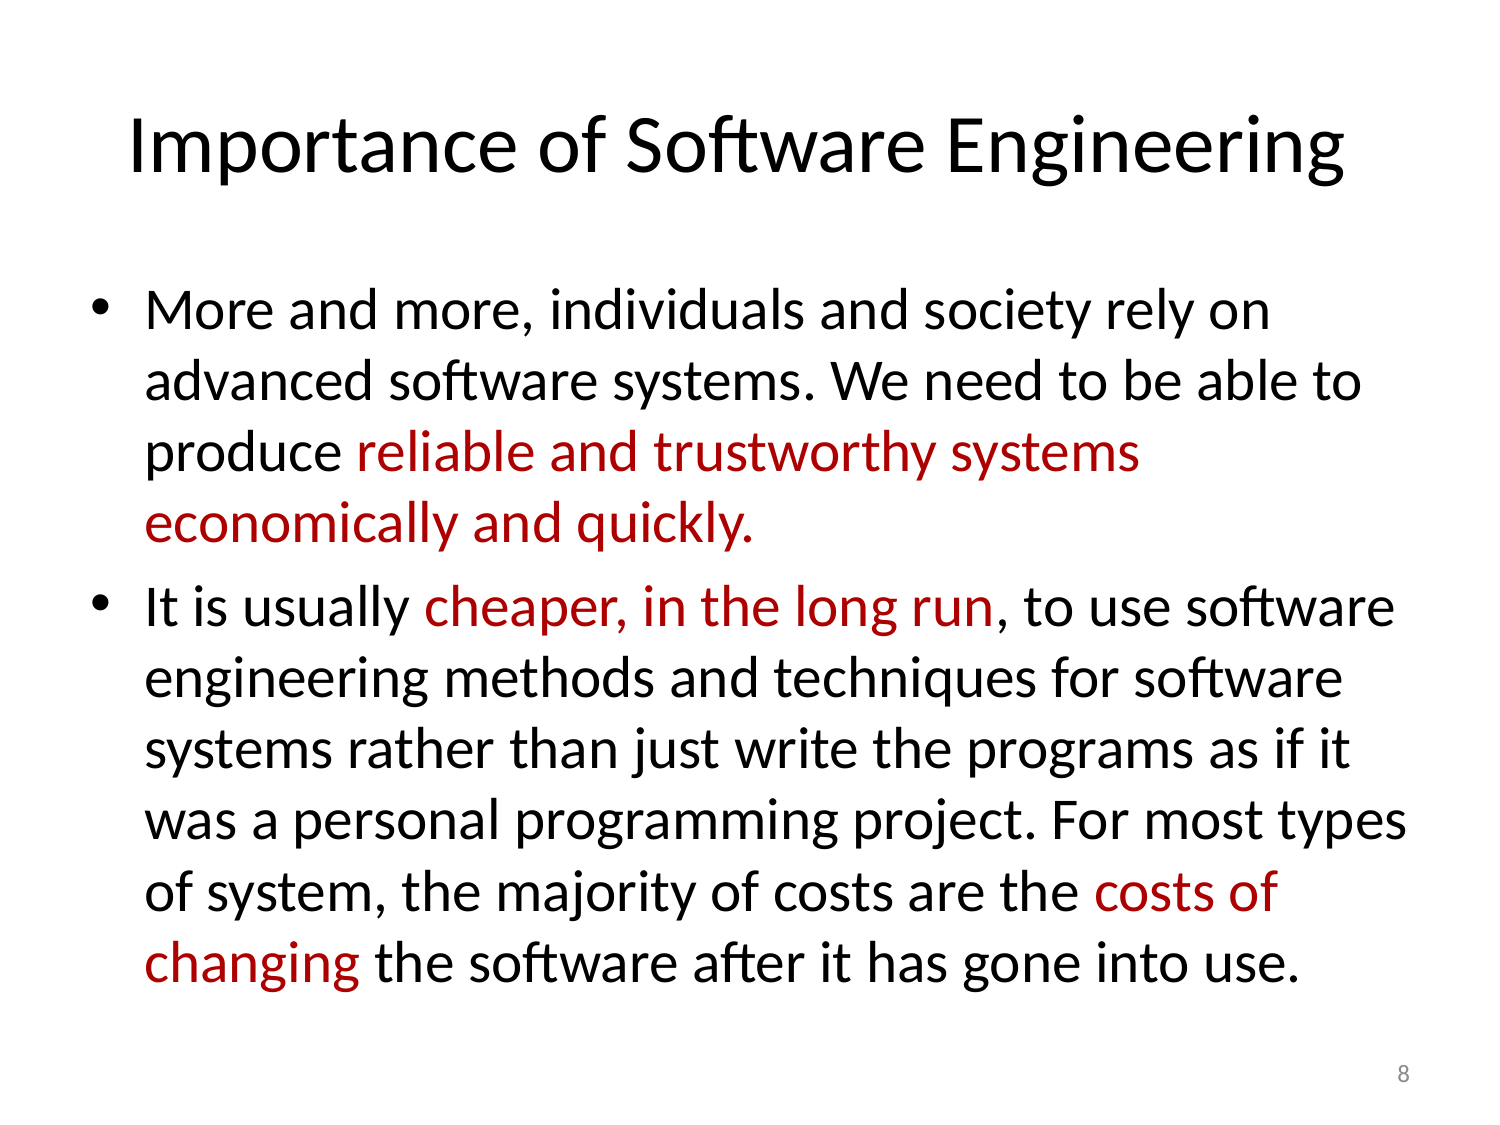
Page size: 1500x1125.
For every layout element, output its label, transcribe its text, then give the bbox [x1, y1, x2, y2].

slide_number 8 [1074, 1042, 1425, 1103]
list More and more, individuals and society rely on advanced software systems. We need to be able to produce reliable and trustworthy systems economically and quickly. It is usually cheaper, in the long run, to use software engineering methods and techniques for software systems rather than just write the programs as if it was a personal programming project. For most types of system, the majority of costs are the costs of changing the software after it has gone into use. [75, 262, 1425, 1005]
title Importance of Software Engineering [75, 45, 1400, 233]
